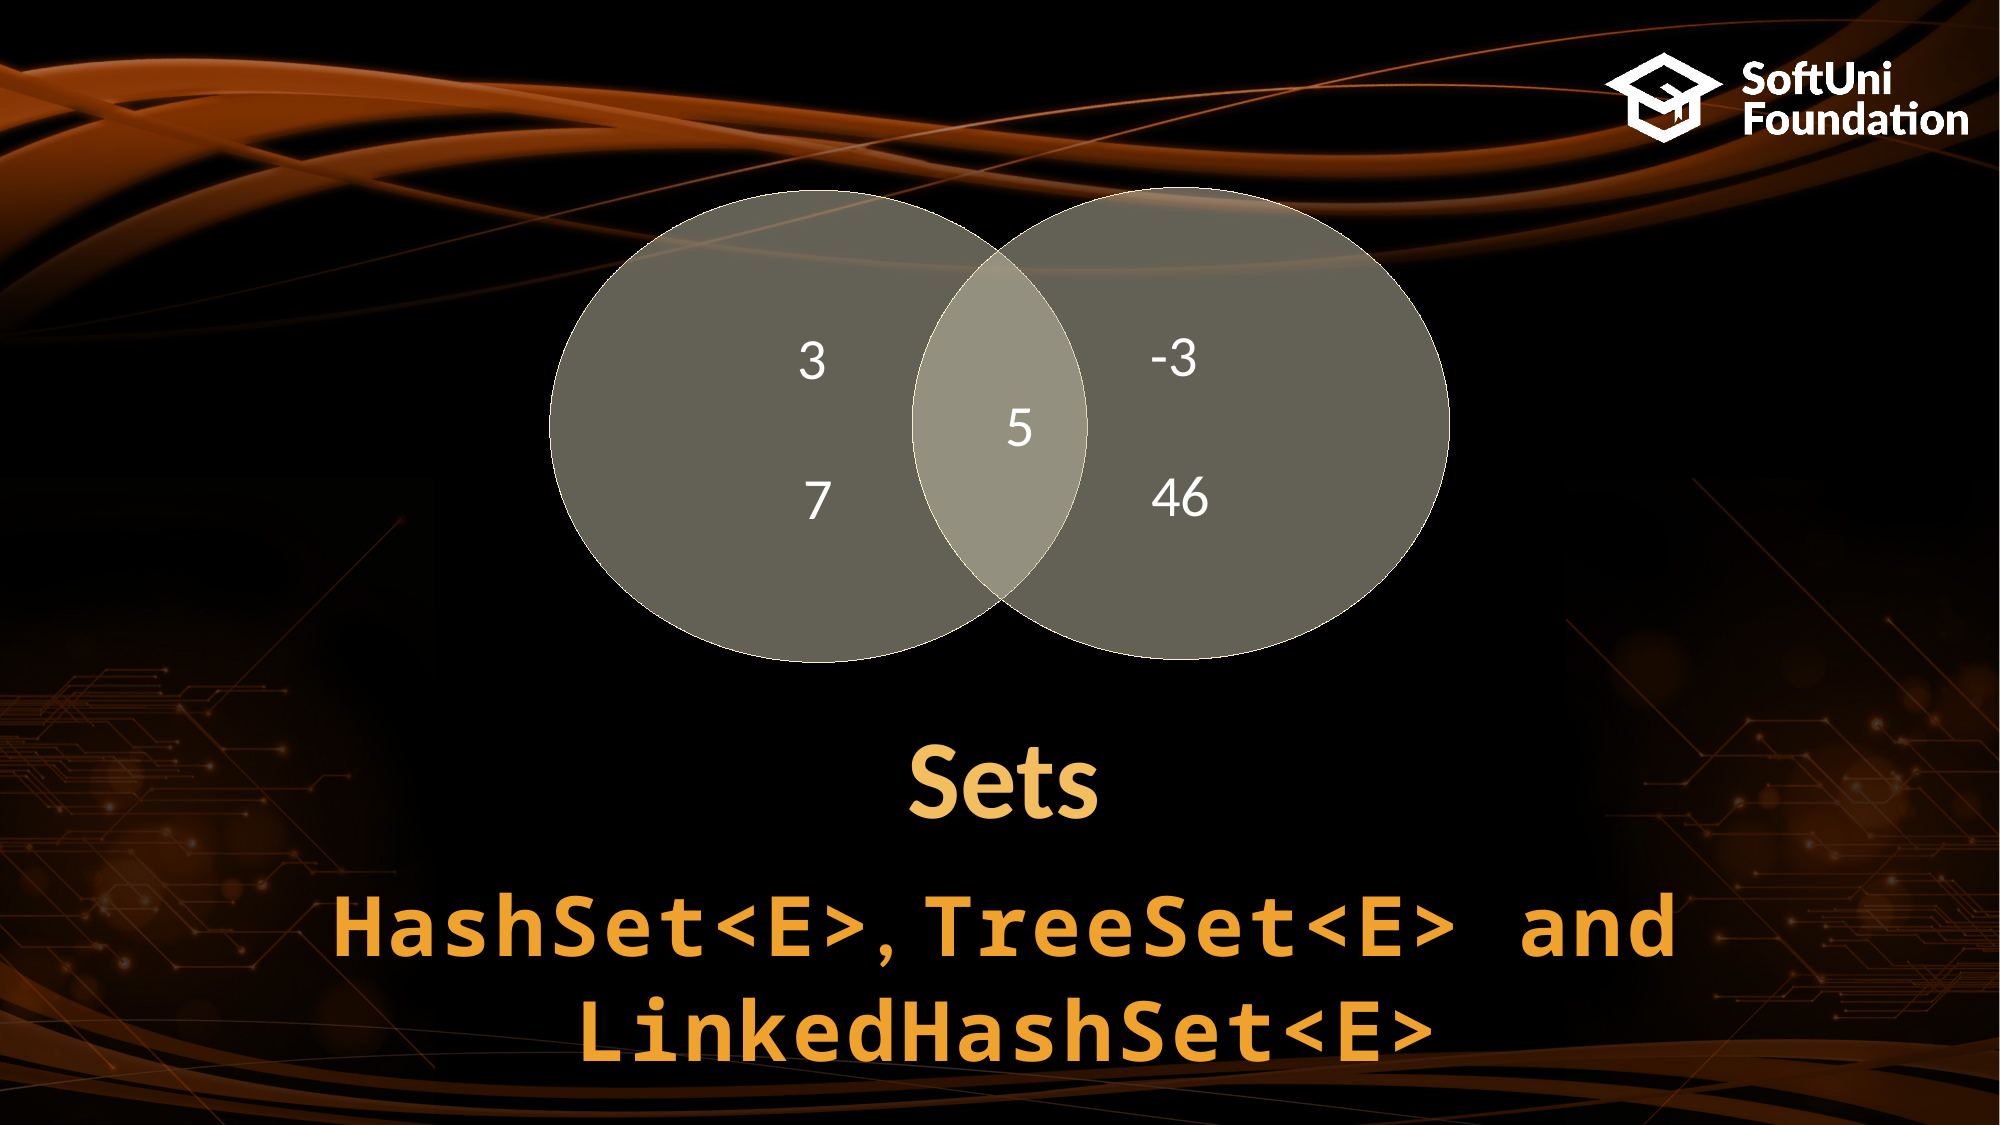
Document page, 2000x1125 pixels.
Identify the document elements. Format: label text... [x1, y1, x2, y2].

text_box 3 7 [549, 190, 1001, 663]
title Sets [270, 712, 1738, 848]
text_box -3 5 46 [912, 187, 1450, 660]
picture [0, 0, 2000, 1125]
list HashSet<E>, TreeSet<E> and LinkedHashSet<E> [274, 862, 1741, 1087]
